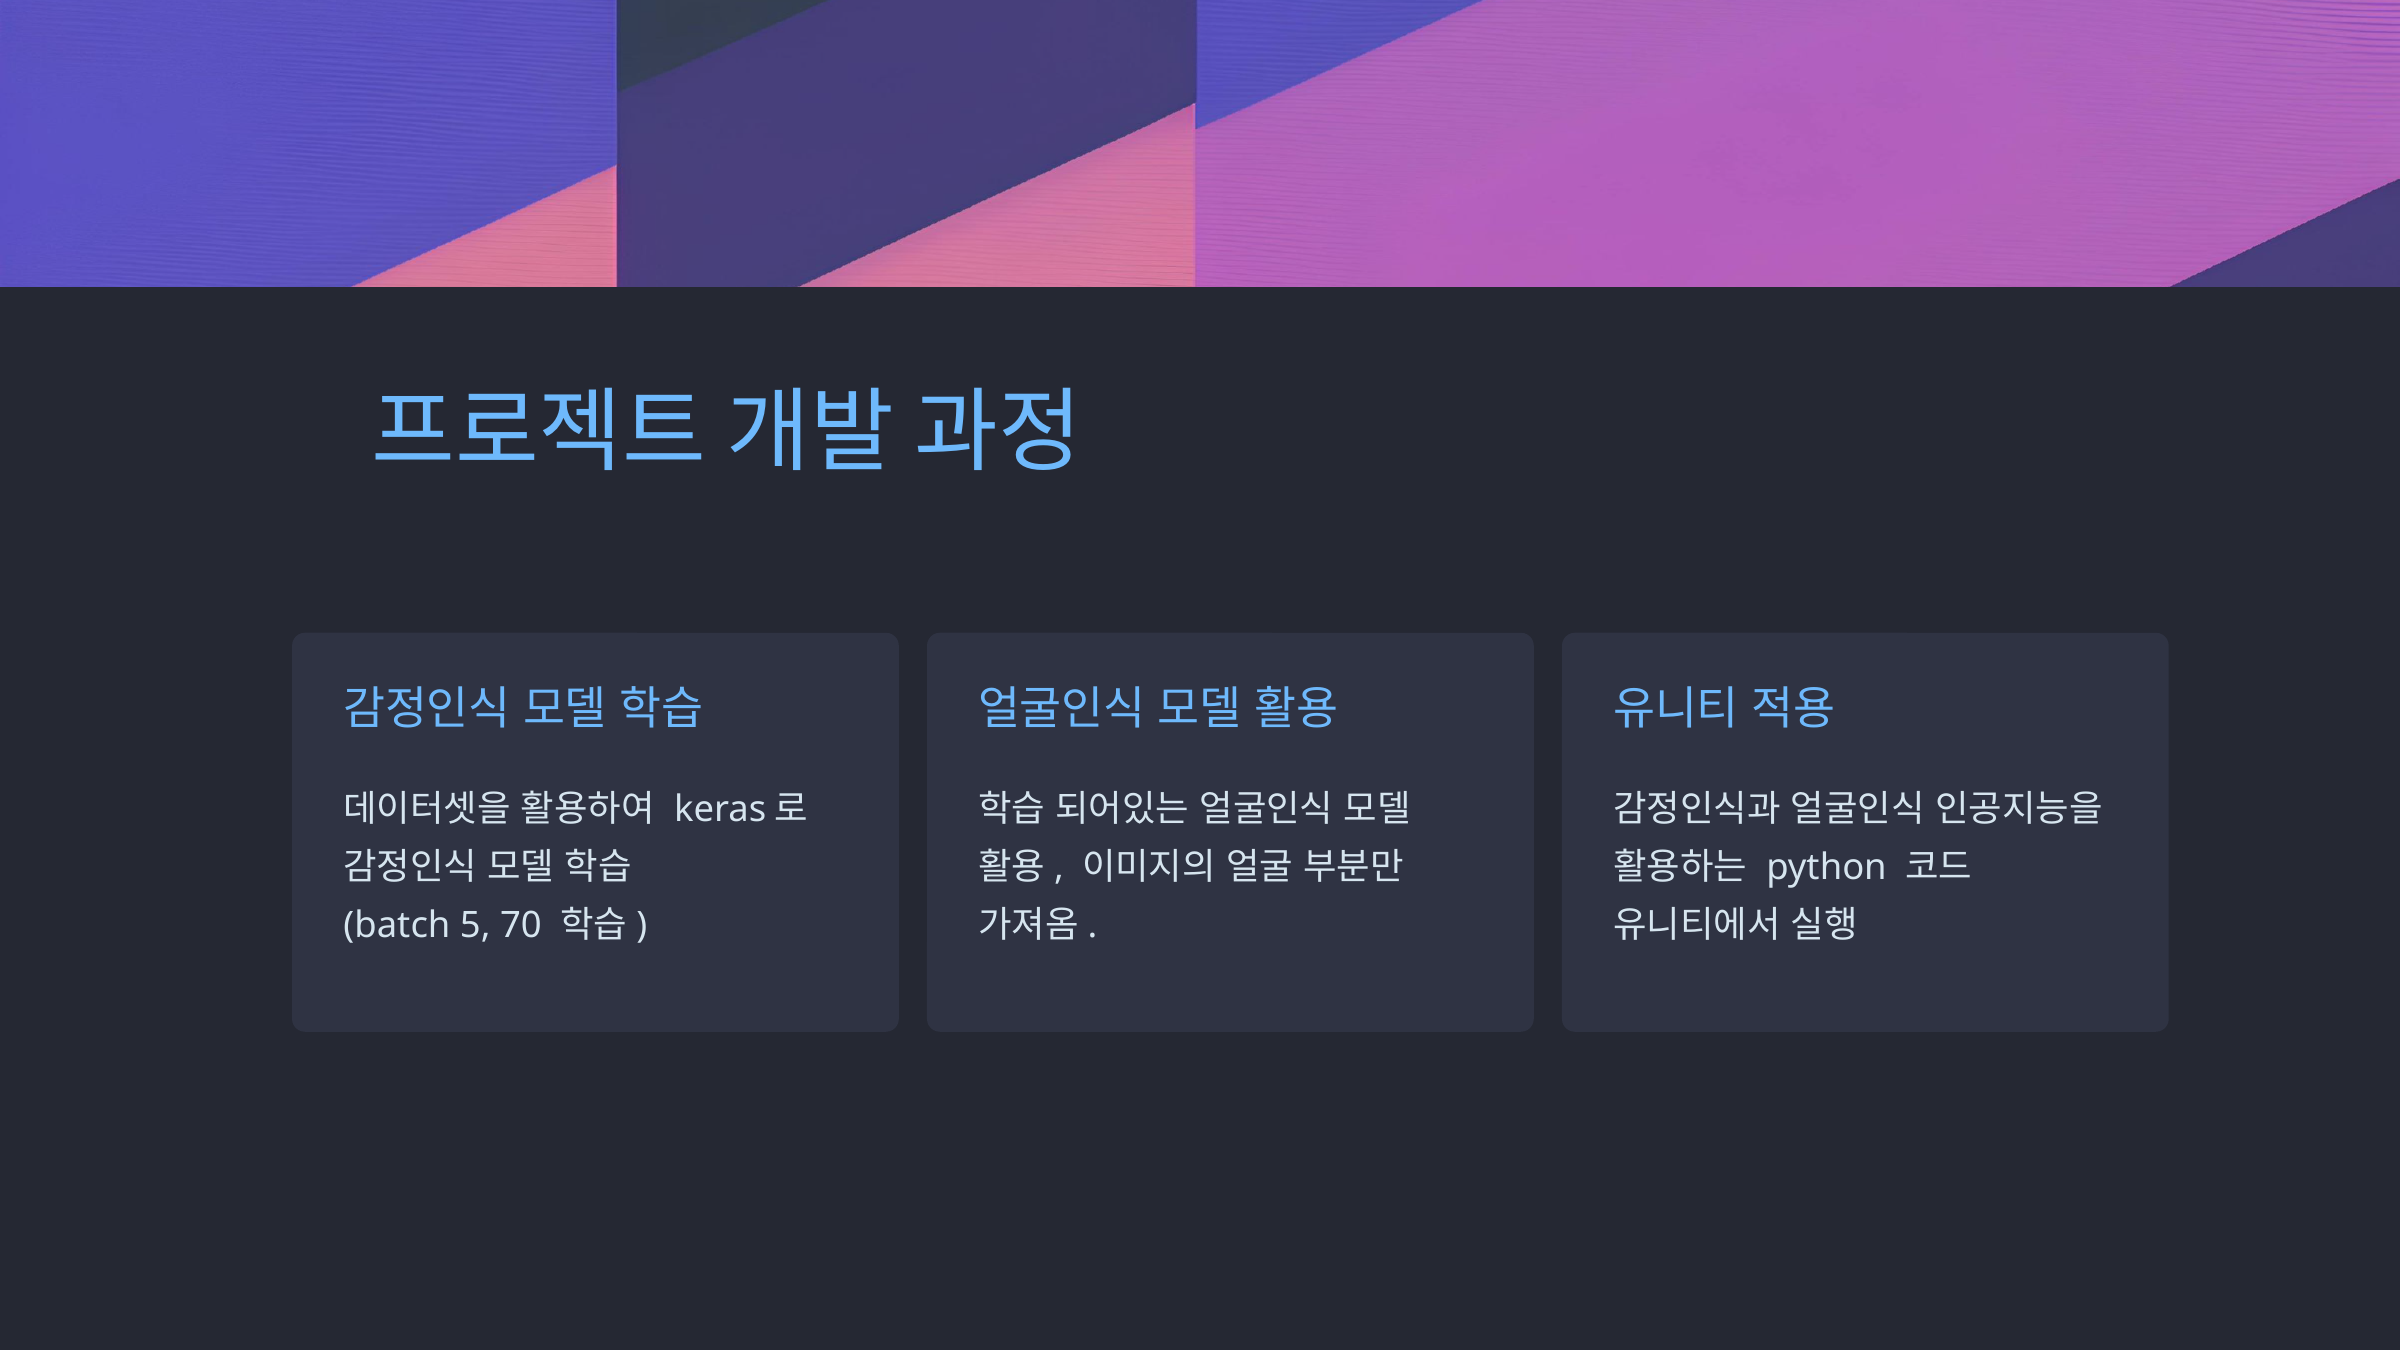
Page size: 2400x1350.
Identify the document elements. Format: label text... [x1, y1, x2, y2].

text_box 데이터셋을 활용하여 keras로 감정인식 모델 학습 (batch 5, 70 학습) [328, 762, 851, 968]
text_box [926, 632, 1534, 1032]
text_box 감정인식과 얼굴인식 인공지능을 활용하는 python 코드 유니티에서 실행 [1598, 762, 2120, 968]
text_box 감정인식 모델 학습 [328, 669, 755, 736]
text_box 얼굴인식 모델 활용 [963, 669, 1390, 736]
text_box [0, 288, 2400, 1350]
text_box 프로젝트 개발 과정 [356, 359, 1086, 474]
text_box [1561, 632, 2169, 1032]
picture [0, 0, 2400, 288]
text_box [292, 632, 899, 1032]
text_box 학습 되어있는 얼굴인식 모델 활용, 이미지의 얼굴 부분만 가져옴. [963, 762, 1486, 899]
text_box 유니티 적용 [1598, 669, 2025, 736]
